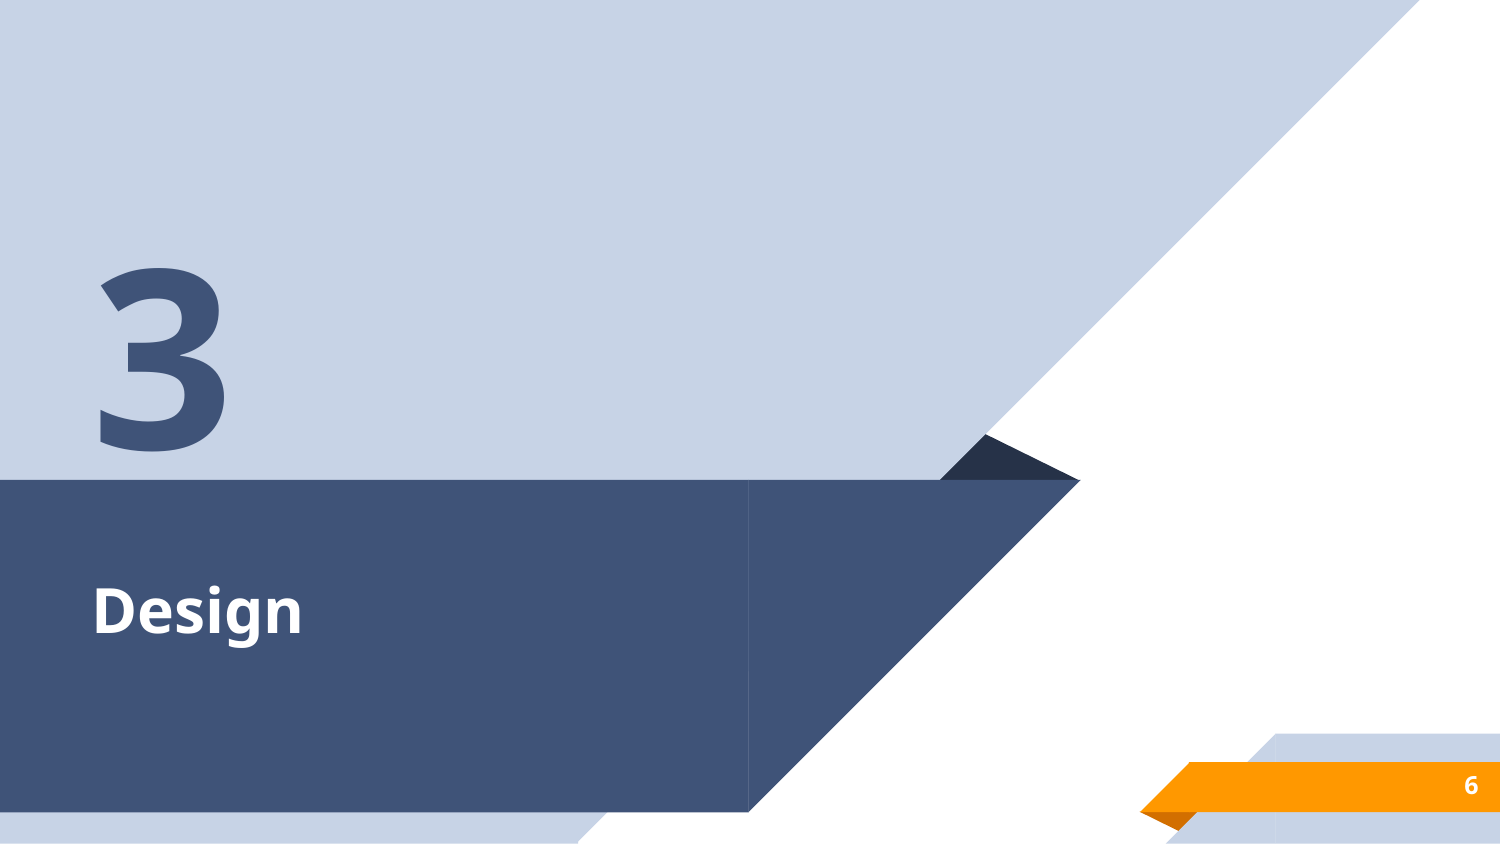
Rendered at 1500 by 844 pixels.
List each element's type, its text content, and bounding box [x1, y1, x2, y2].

text_box 3 [76, 0, 434, 515]
slide_number 6 [1249, 760, 1494, 813]
title Design [76, 470, 748, 662]
